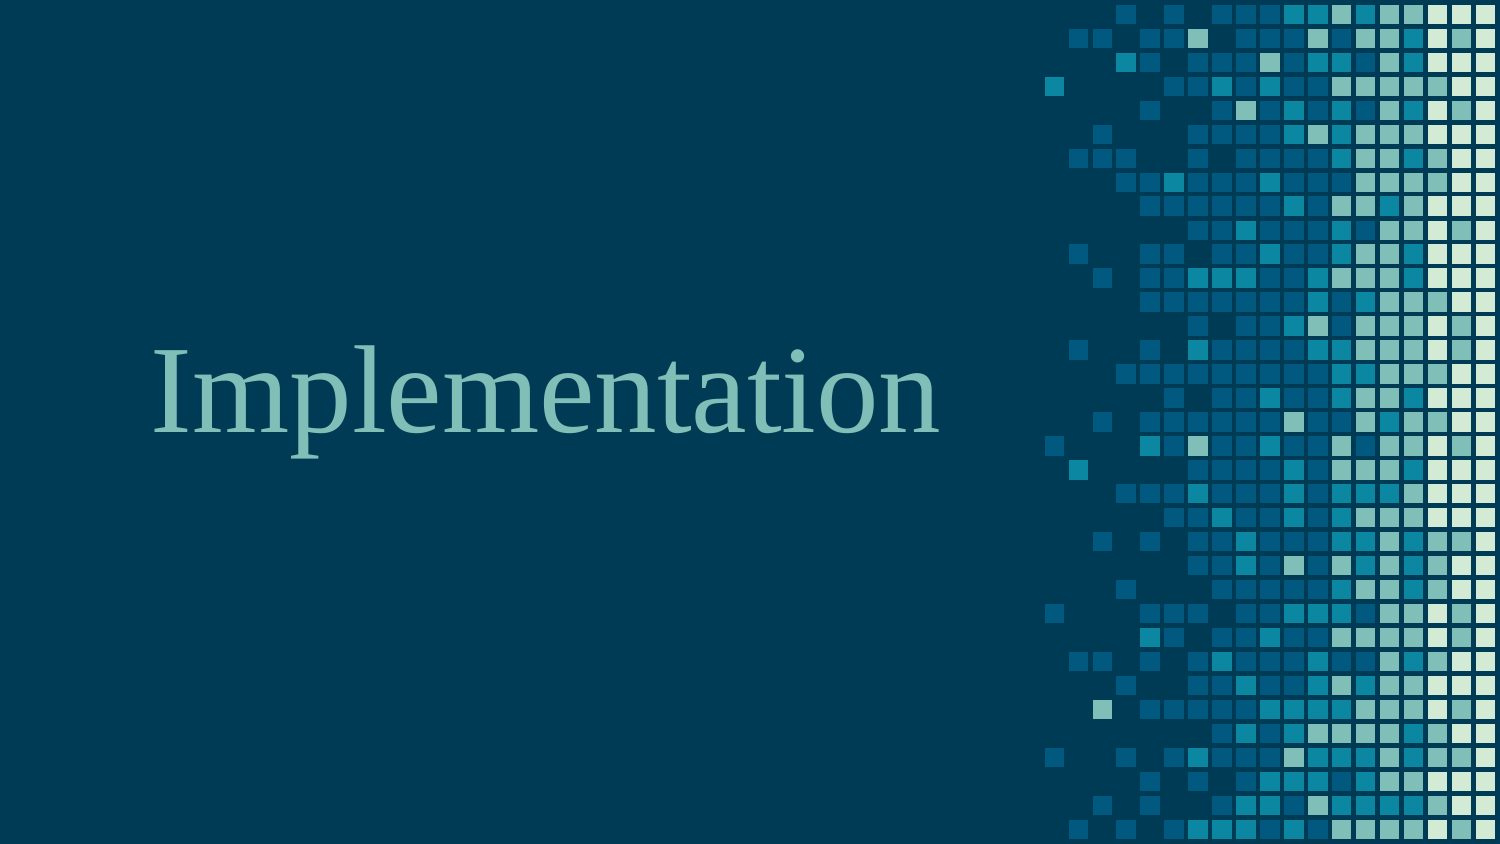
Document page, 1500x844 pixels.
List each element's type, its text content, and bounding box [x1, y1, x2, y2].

title Implementation [135, 291, 1022, 483]
